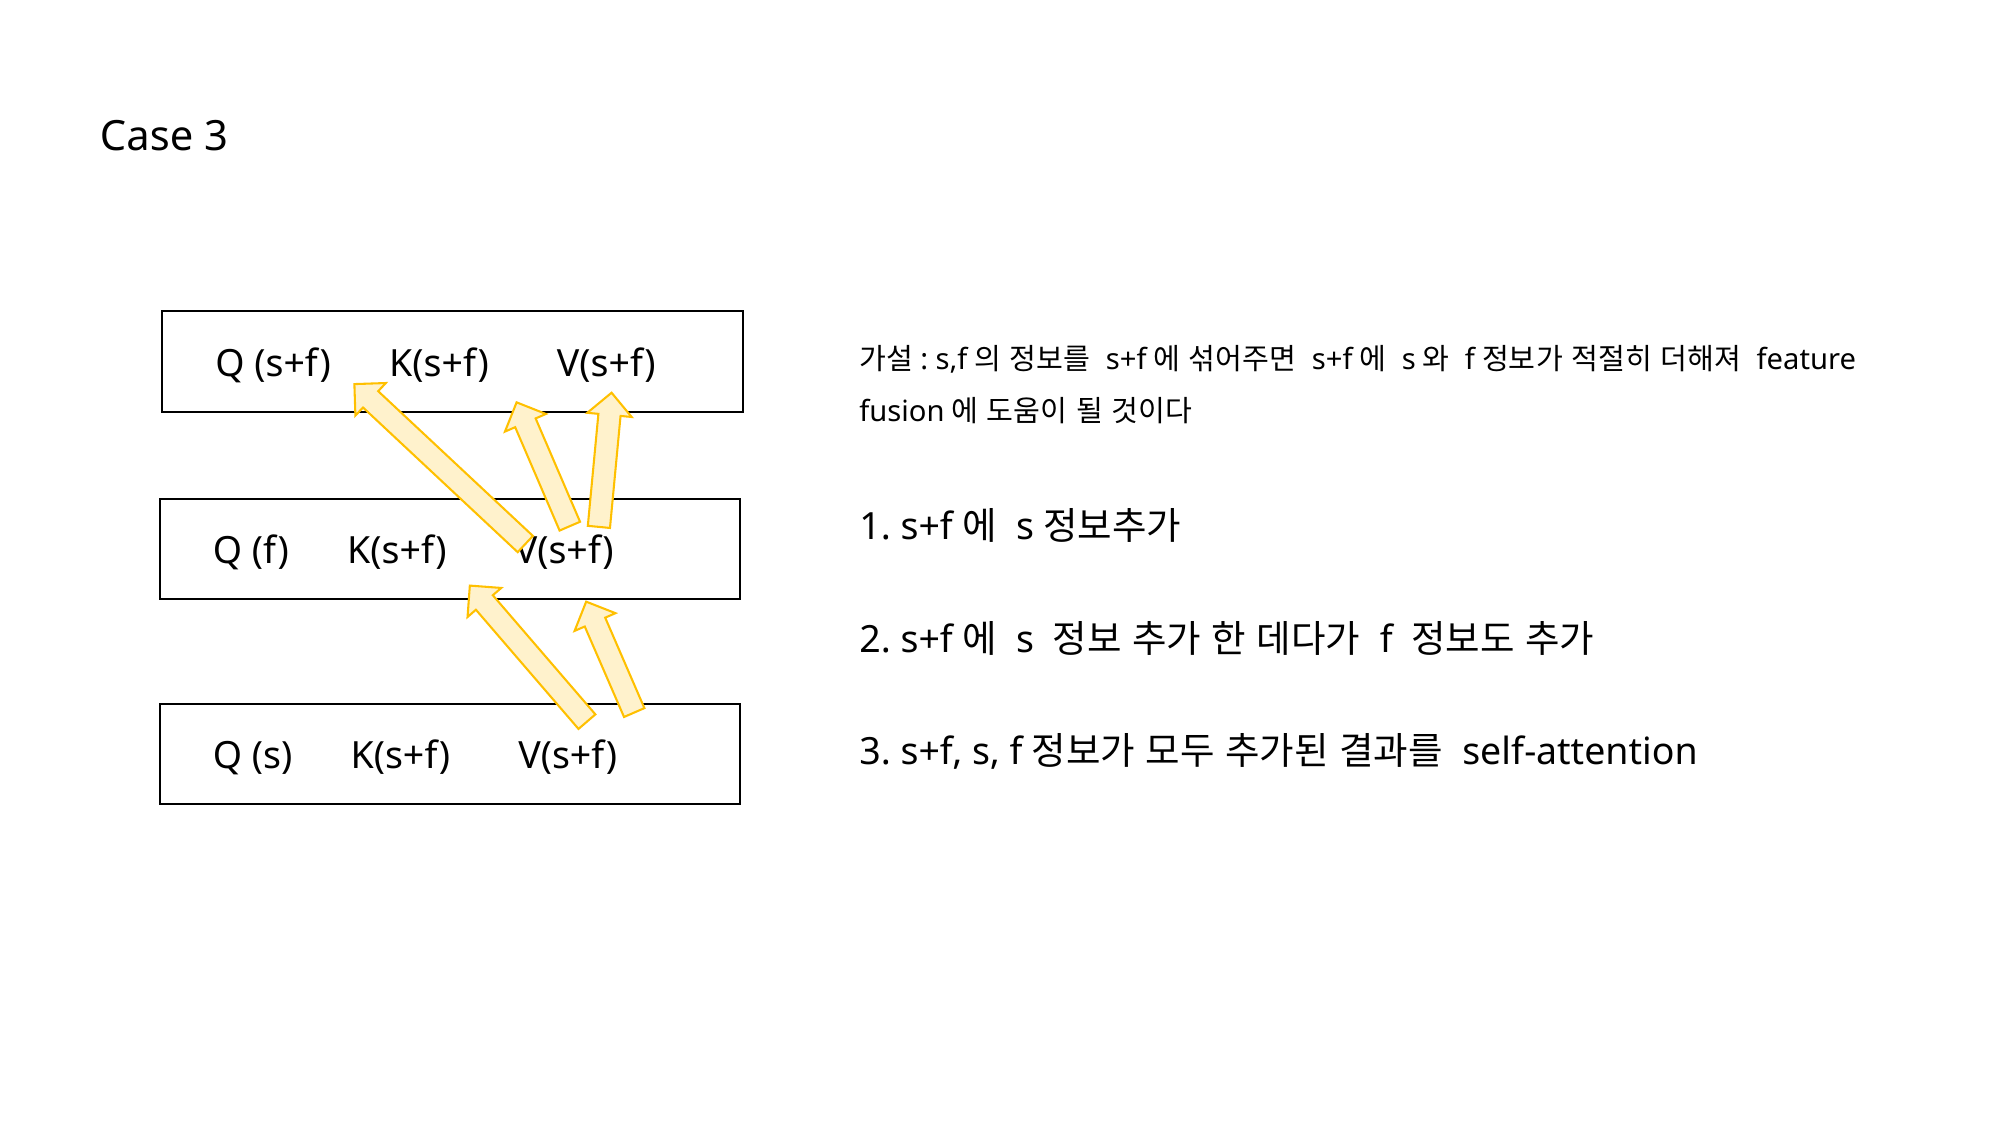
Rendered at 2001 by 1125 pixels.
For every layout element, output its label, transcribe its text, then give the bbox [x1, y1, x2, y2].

text_box [572, 600, 646, 719]
text_box [466, 584, 597, 731]
text_box [353, 381, 535, 554]
text_box [503, 400, 582, 532]
text_box Case 3 [85, 101, 804, 166]
text_box [159, 498, 741, 600]
text_box Q (s) K(s+f) V(s+f) [198, 723, 741, 784]
text_box Q (s+f) K(s+f) V(s+f) [200, 331, 743, 391]
text_box [161, 310, 744, 413]
text_box 가설: s,f의 정보를 s+f에 섞어주면 s+f에 s와 f정보가 적절히 더해져 feature fusion에 도움이 될 것이다 1. s+f에 s정보추가 2. s+f에 s 정보 추가 한 데다가 f 정보도 추가 3. s+f, s, f정보가 모두 추가된 결과를 self-attention [844, 315, 1963, 780]
text_box [159, 703, 741, 805]
text_box [584, 391, 635, 530]
text_box Q (f) K(s+f) V(s+f) [198, 518, 741, 579]
